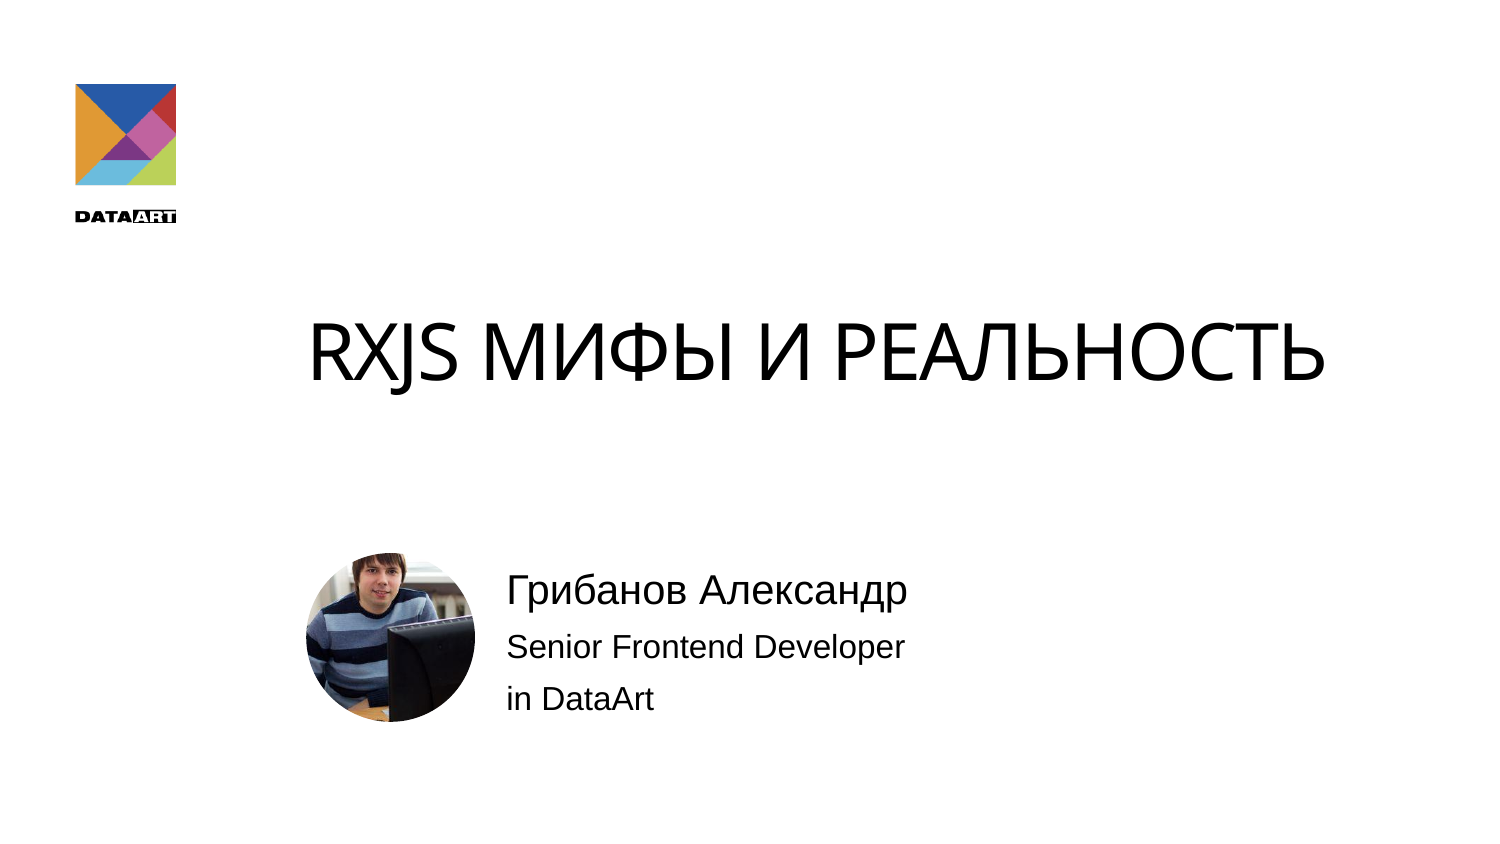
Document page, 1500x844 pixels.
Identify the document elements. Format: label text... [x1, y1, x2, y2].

picture [75, 84, 176, 223]
subtitle Грибанов Александр Senior Frontend Developer in DataArt [506, 553, 1194, 844]
title RxJS мифы и реальность [306, 323, 1425, 493]
picture [306, 553, 475, 722]
